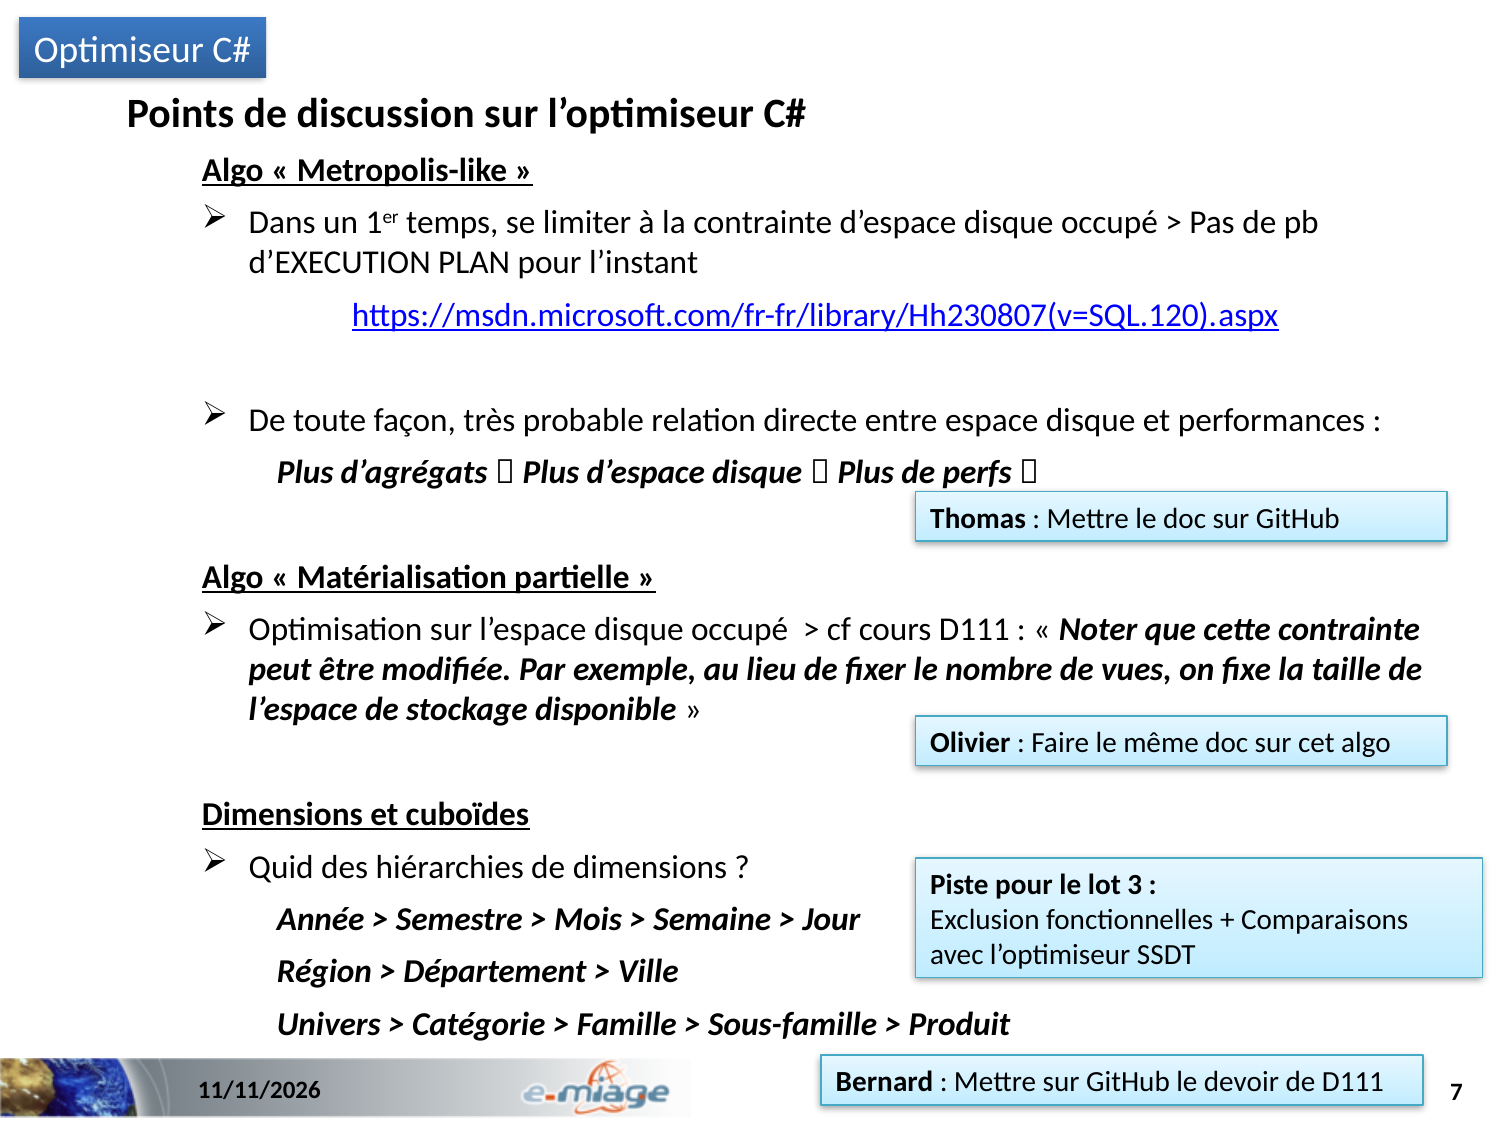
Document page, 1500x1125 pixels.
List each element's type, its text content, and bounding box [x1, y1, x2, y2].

picture [0, 1058, 691, 1118]
text_box Thomas : Mettre le doc sur GitHub [915, 491, 1448, 542]
text_box Bernard : Mettre sur GitHub le devoir de D111 [820, 1054, 1424, 1106]
text_box Optimiseur C# [19, 17, 267, 78]
text_box Piste pour le lot 3 : Exclusion fonctionnelles + Comparaisons avec l’optimiseur SSDT [915, 857, 1483, 978]
text_box Olivier : Faire le même doc sur cet algo [915, 715, 1448, 766]
text_box Points de discussion sur l’optimiseur C# Algo « Metropolis-like » Dans un 1er temps, se limiter à la contrainte d’espace disque occupé > Pas de pb d’EXECUTION PLAN pour l’instant https://msdn.microsoft.com/fr-fr/library/Hh230807(v=SQL.120).aspx De toute façon, très probable relation directe entre espace disque et performances : Plus d’agrégats  Plus d’espace disque  Plus de perfs  Algo « Matérialisation partielle » Optimisation sur l’espace disque occupé > cf cours D111 : « Noter que cette contrainte peut être modifiée. Par exemple, au lieu de fixer le nombre de vues, on fixe la taille de l’espace de stockage disponible » Dimensions et cuboïdes Quid des hiérarchies de dimensions ? Année > Semestre > Mois > Semaine > Jour Région > Département > Ville Univers > Catégorie > Famille > Sous-famille > Produit [112, 78, 1471, 1050]
